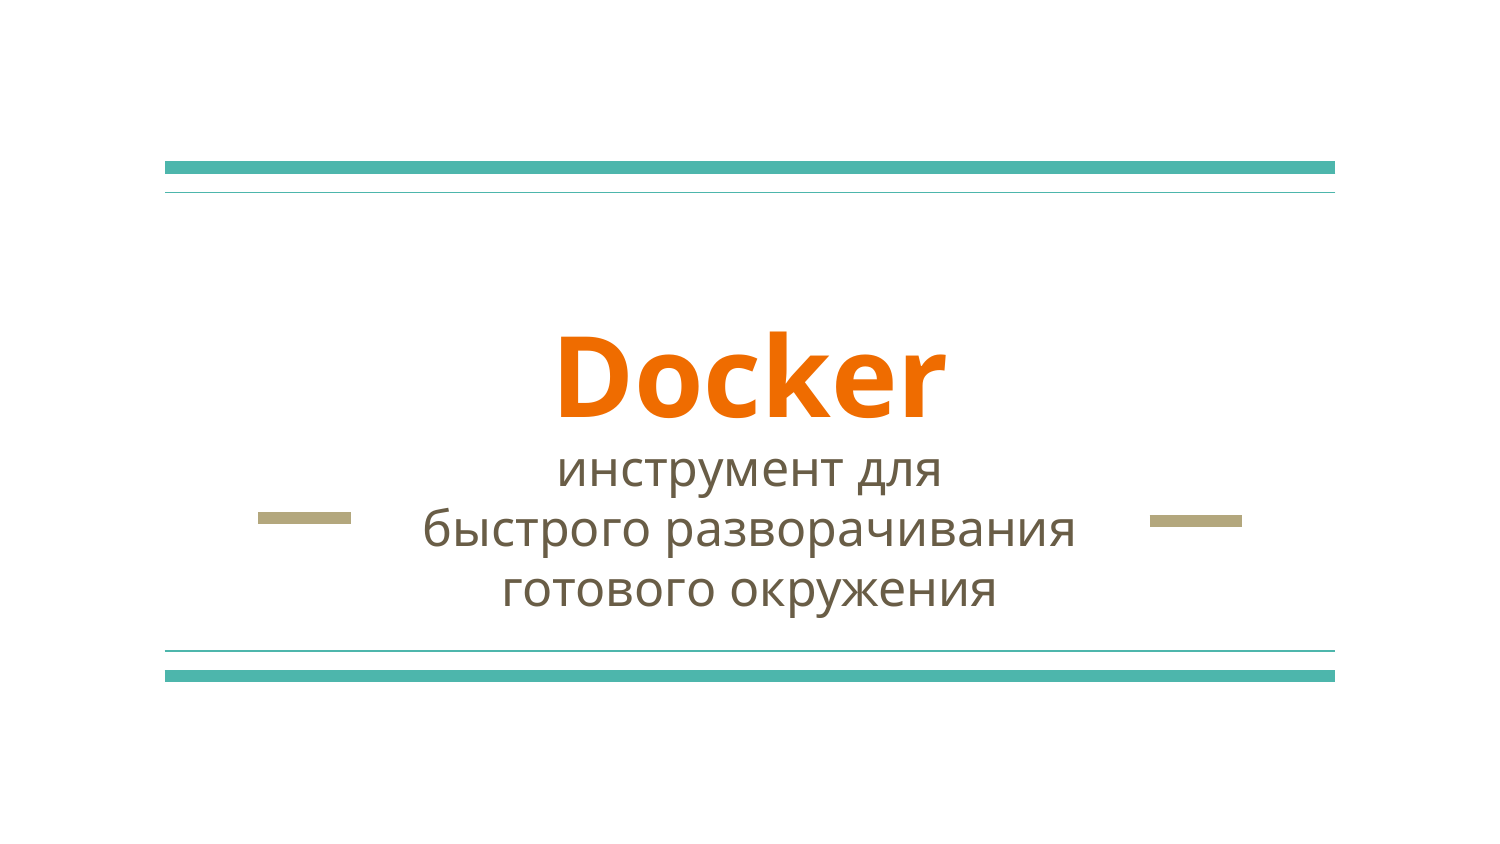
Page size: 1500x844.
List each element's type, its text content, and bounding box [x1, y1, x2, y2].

title Docker [164, 287, 1336, 456]
subtitle инструмент для быстрого разворачивания готового окружения [350, 421, 1150, 602]
